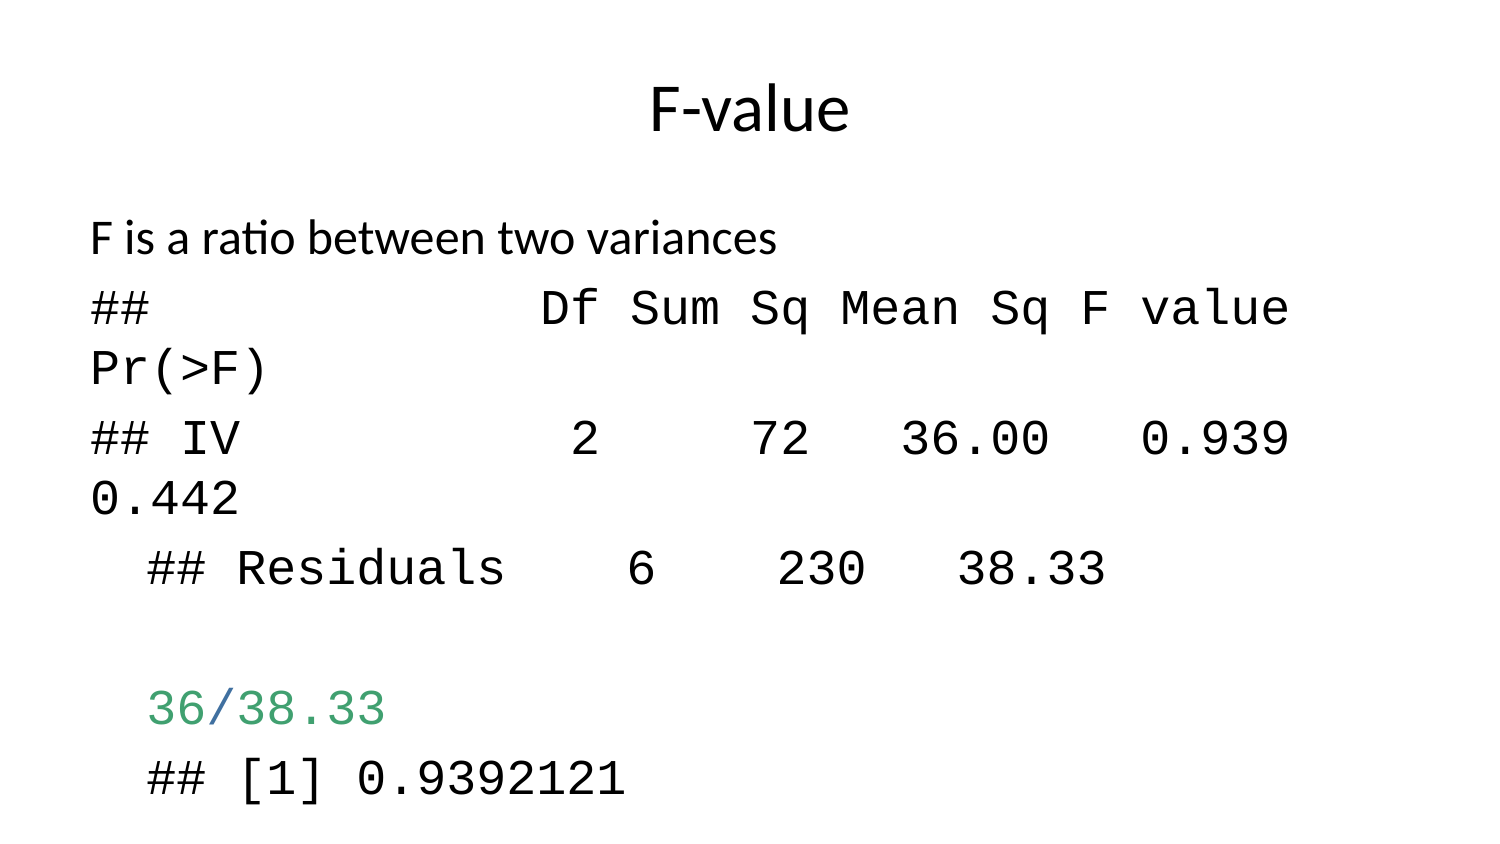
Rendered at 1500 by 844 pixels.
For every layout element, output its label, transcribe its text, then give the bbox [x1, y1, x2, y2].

title F-value [75, 33, 1425, 175]
